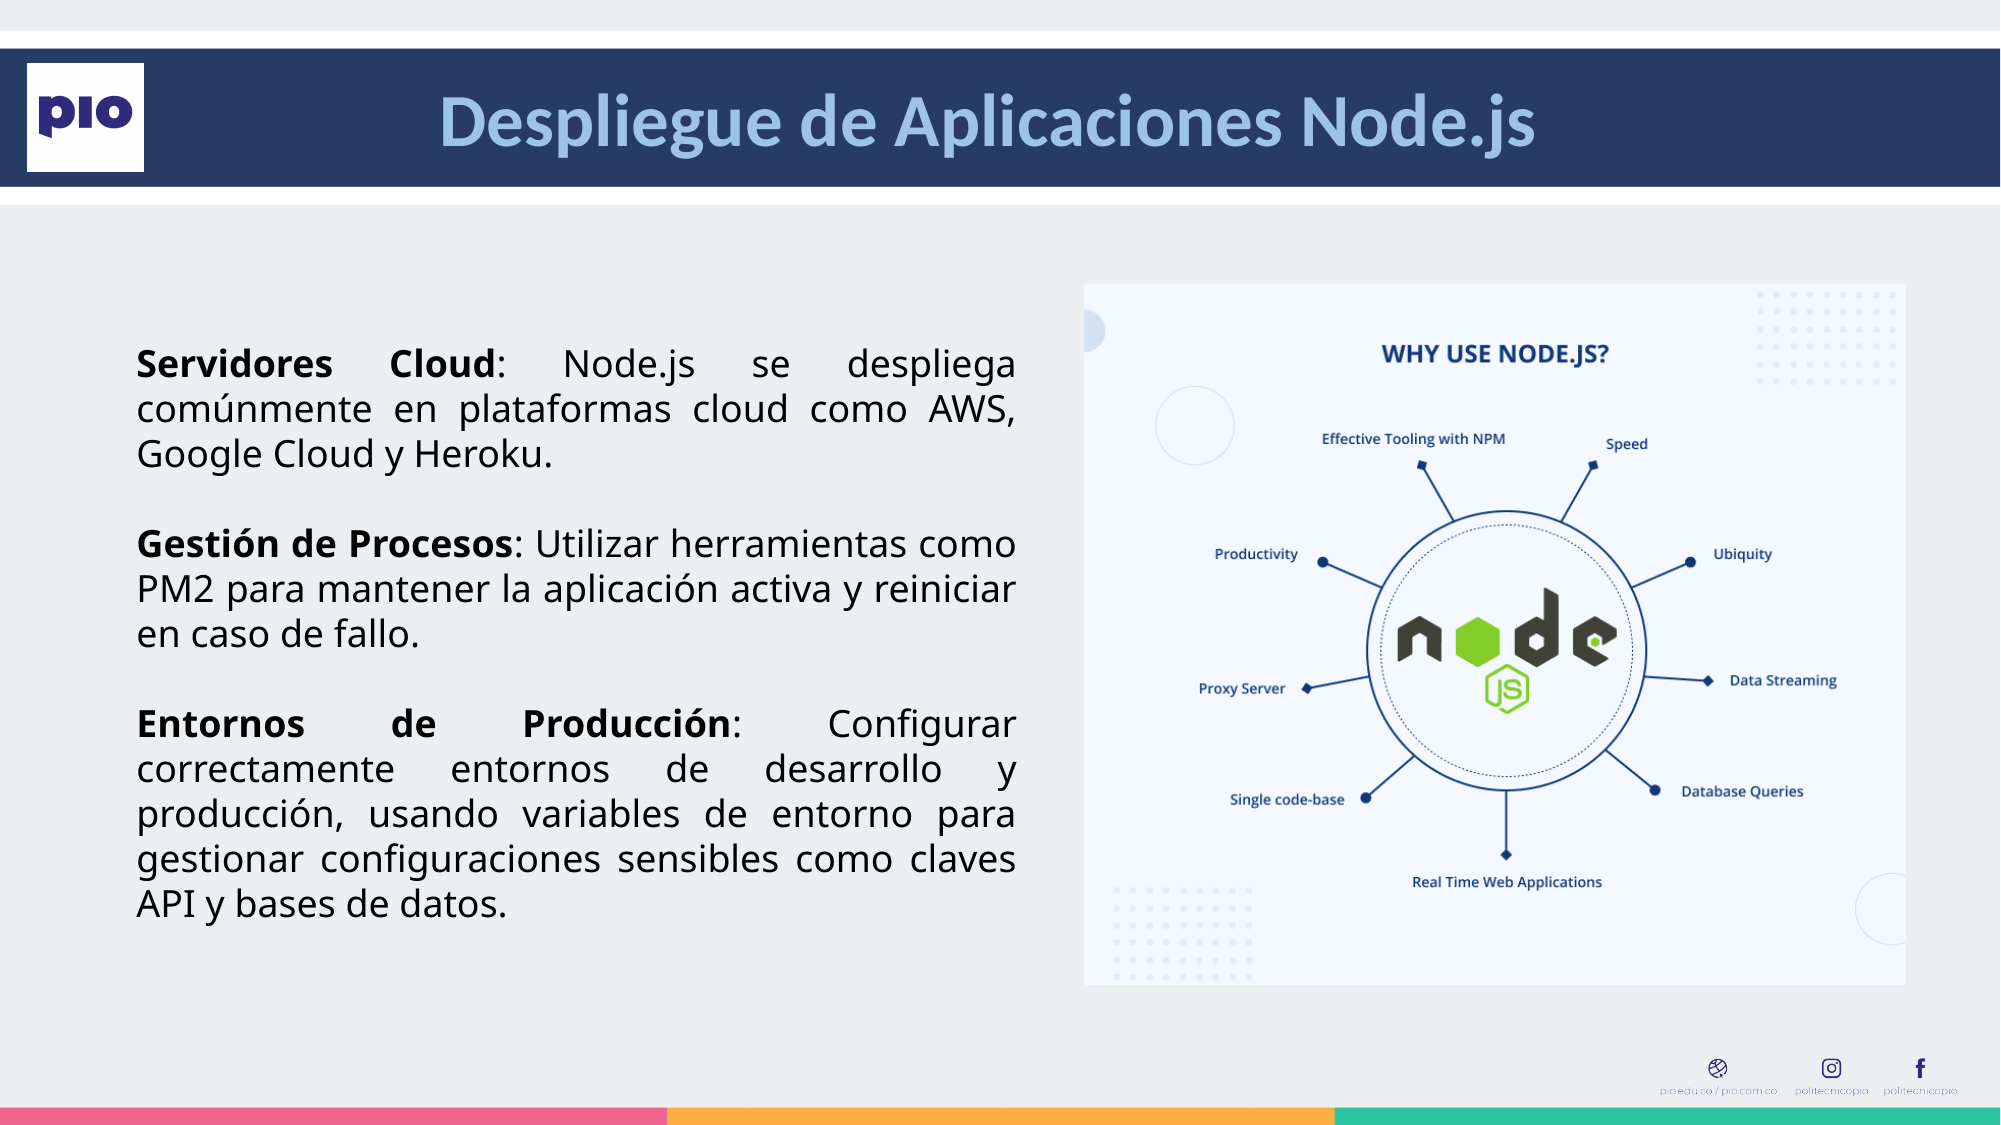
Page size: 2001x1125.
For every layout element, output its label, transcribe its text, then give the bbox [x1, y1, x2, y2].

picture [0, 0, 2001, 1125]
text_box [44, 56, 171, 182]
text_box Despliegue de Aplicaciones Node.js [425, 63, 1554, 169]
text_box Servidores Cloud: Node.js se despliega comúnmente en plataformas cloud como AWS, Google Cloud y Heroku. Gestión de Procesos: Utilizar herramientas como PM2 para mantener la aplicación activa y reiniciar en caso de fallo. Entornos de Producción: Configurar correctamente entornos de desarrollo y producción, usando variables de entorno para gestionar configuraciones sensibles como claves API y bases de datos. [121, 287, 1033, 968]
